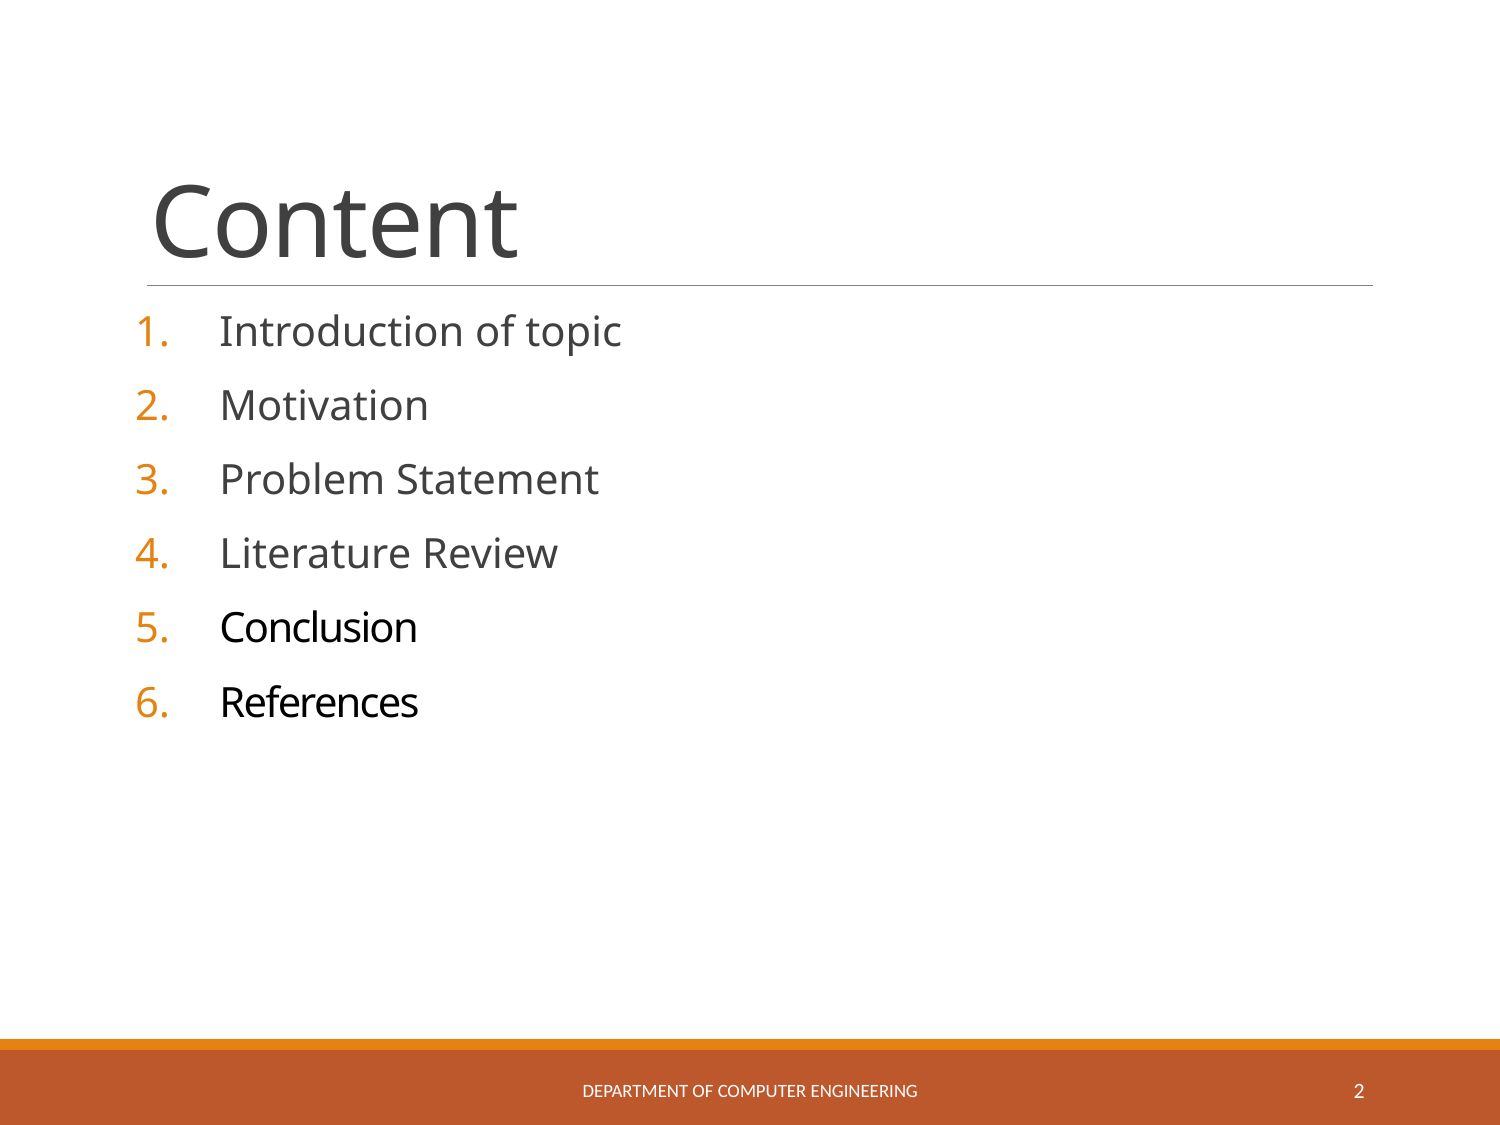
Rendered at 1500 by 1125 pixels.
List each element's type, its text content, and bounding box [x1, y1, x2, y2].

footer Department of Computer Engineering [453, 1059, 1047, 1120]
slide_number 2 [1218, 1059, 1380, 1120]
title Content [135, 47, 1373, 285]
list Introduction of topic Motivation Problem Statement Literature Review Conclusion References [135, 302, 1373, 963]
